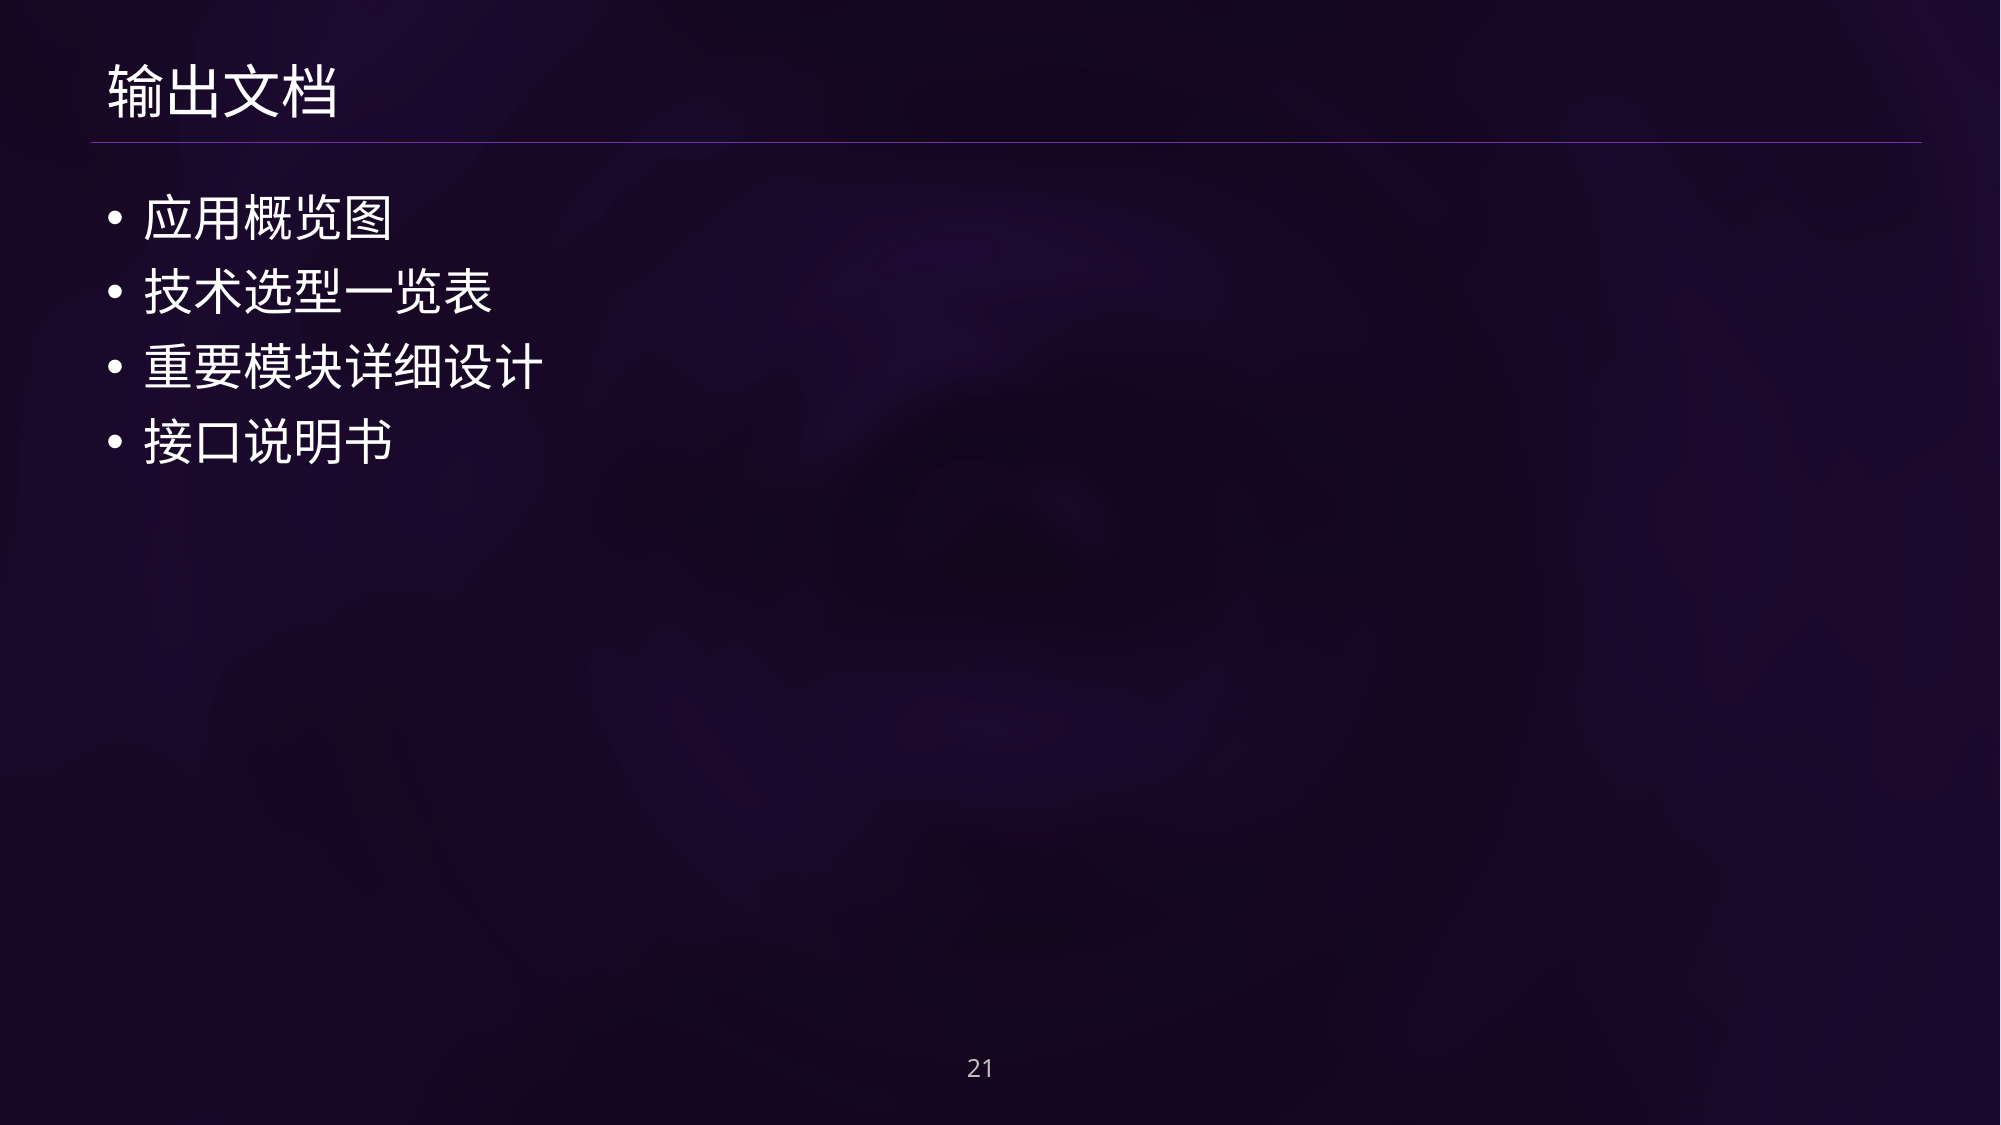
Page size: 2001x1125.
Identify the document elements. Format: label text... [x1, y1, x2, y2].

slide_number 21 [882, 1050, 1080, 1089]
picture [0, 0, 2001, 1125]
list 应用概览图 技术选型一览表 重要模块详细设计 接口说明书 [91, 185, 1923, 1033]
title 输出文档 [91, 49, 1495, 140]
